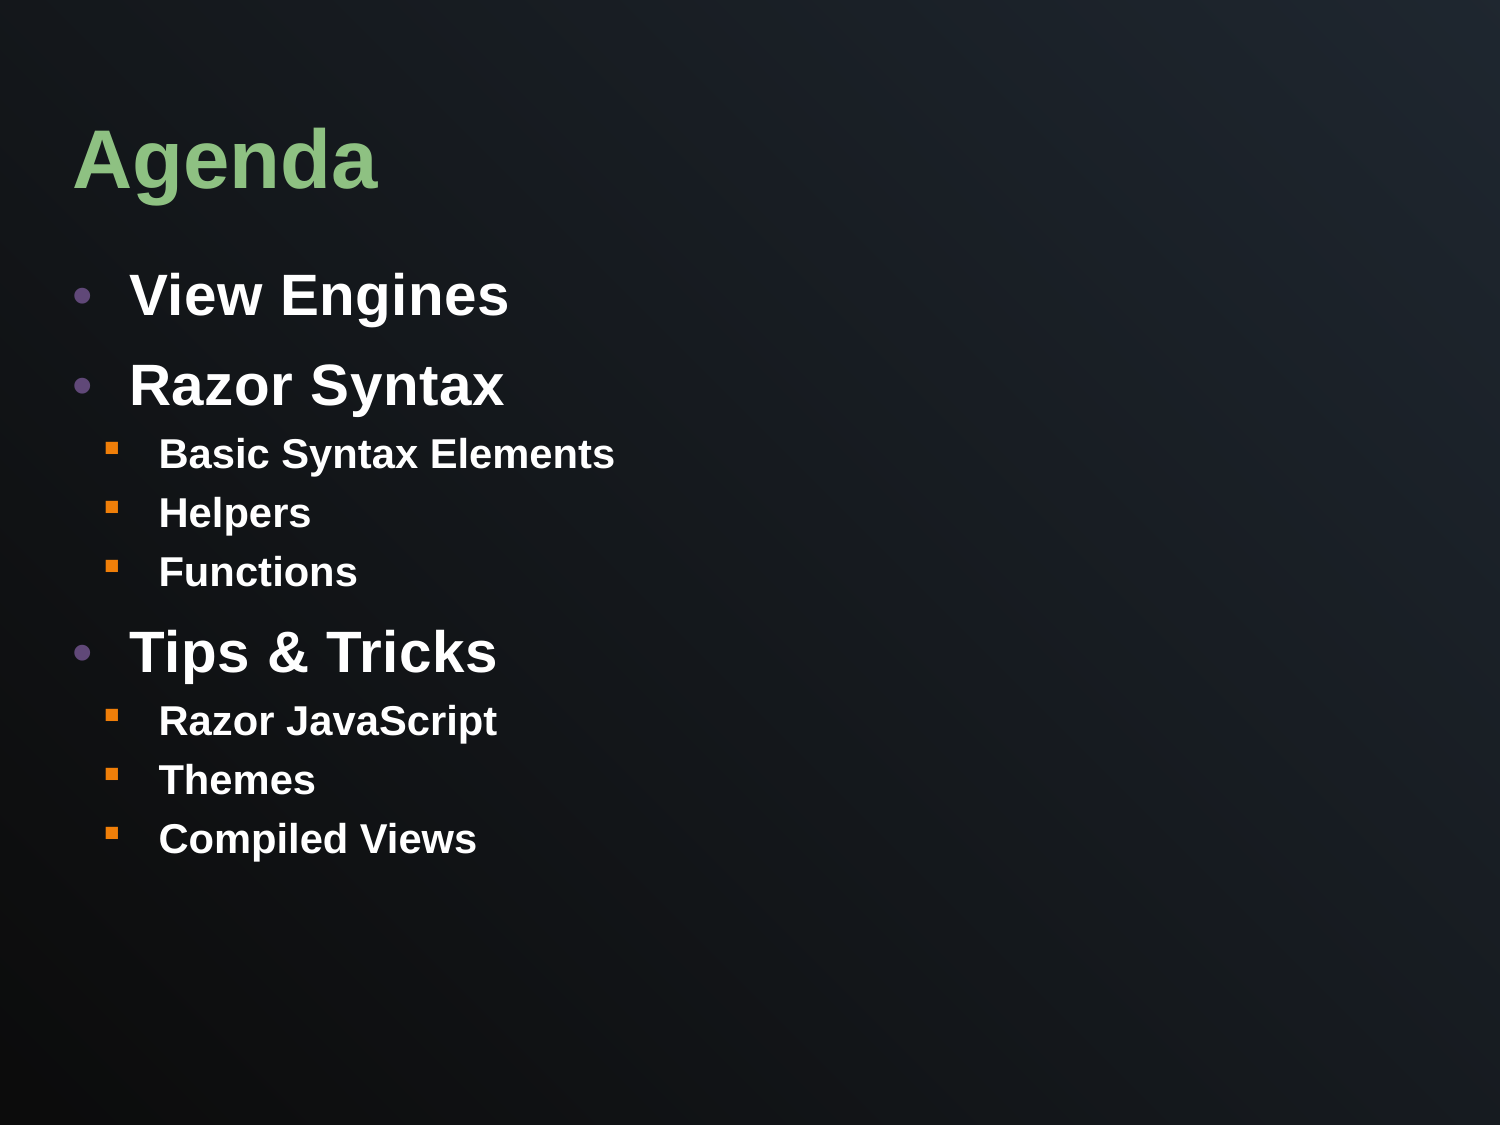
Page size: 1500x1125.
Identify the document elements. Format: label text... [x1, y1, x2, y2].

list View Engines Razor Syntax Basic Syntax Elements Helpers Functions Tips & Tricks Razor JavaScript Themes Compiled Views [57, 255, 1318, 1015]
title Agenda [57, 37, 1318, 213]
